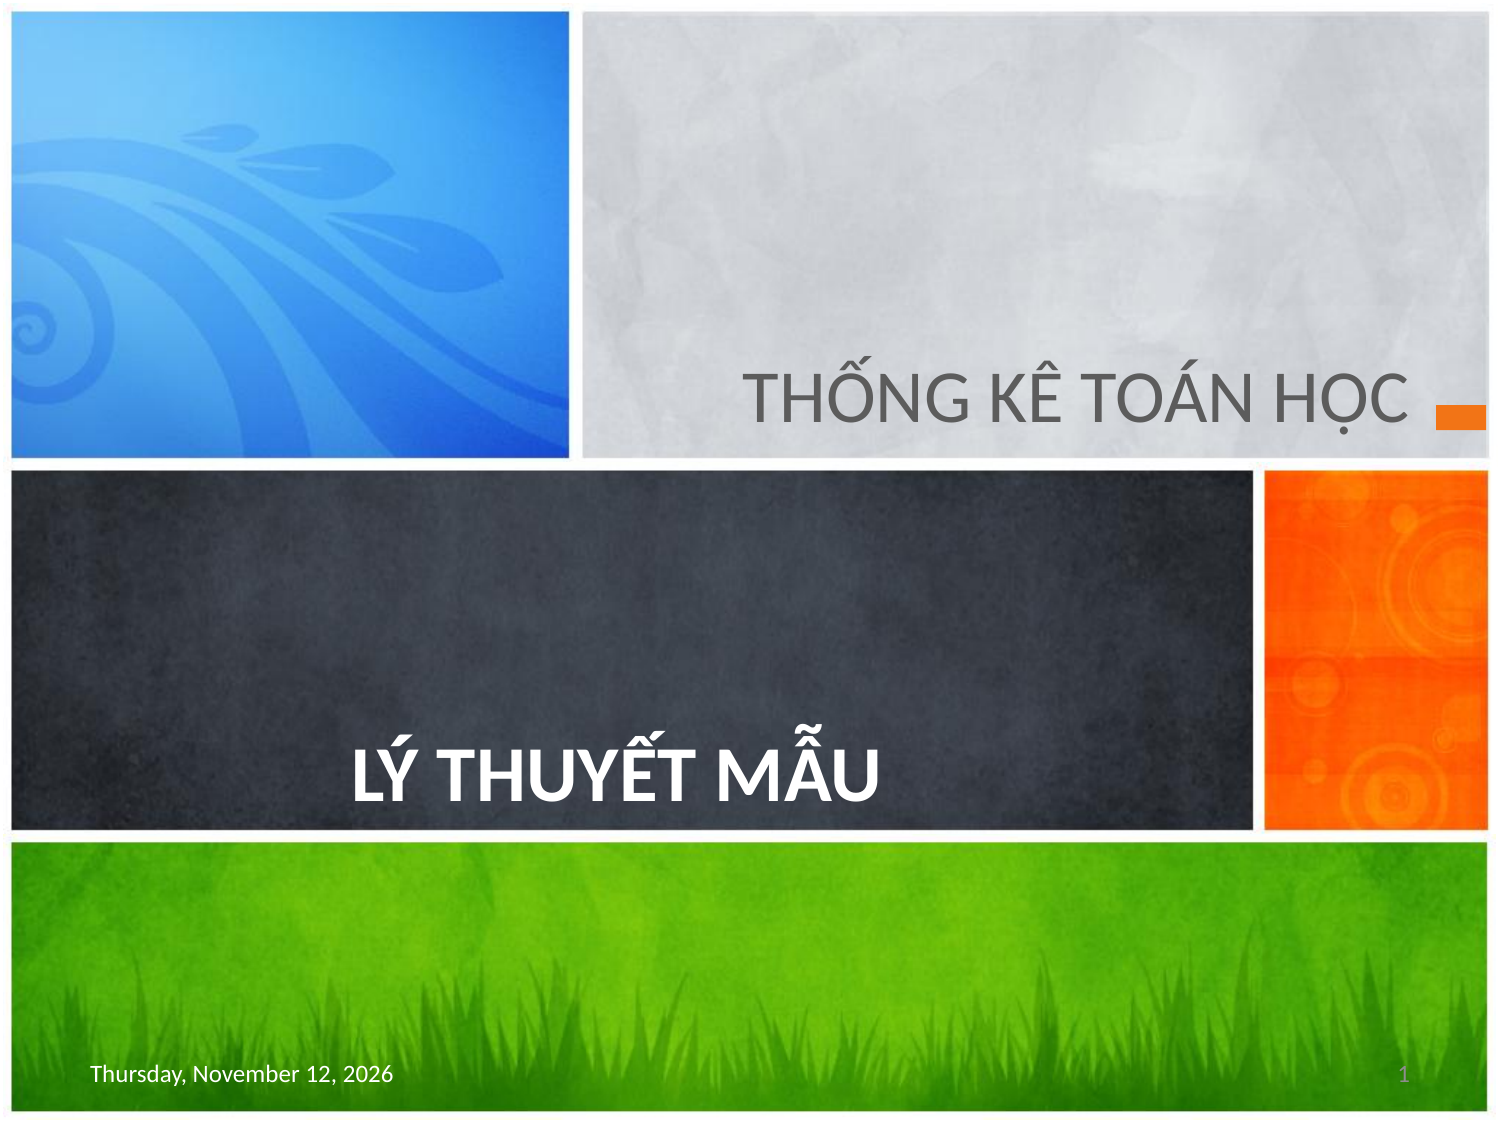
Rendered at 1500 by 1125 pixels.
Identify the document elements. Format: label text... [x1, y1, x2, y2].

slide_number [75, 1042, 425, 1103]
picture [3, 3, 1498, 1120]
list THỐNG KÊ TOÁN HỌC [699, 324, 1425, 445]
slide_number 1 [1074, 1042, 1425, 1103]
title LÝ THUYẾT MẪU [17, 675, 1218, 825]
